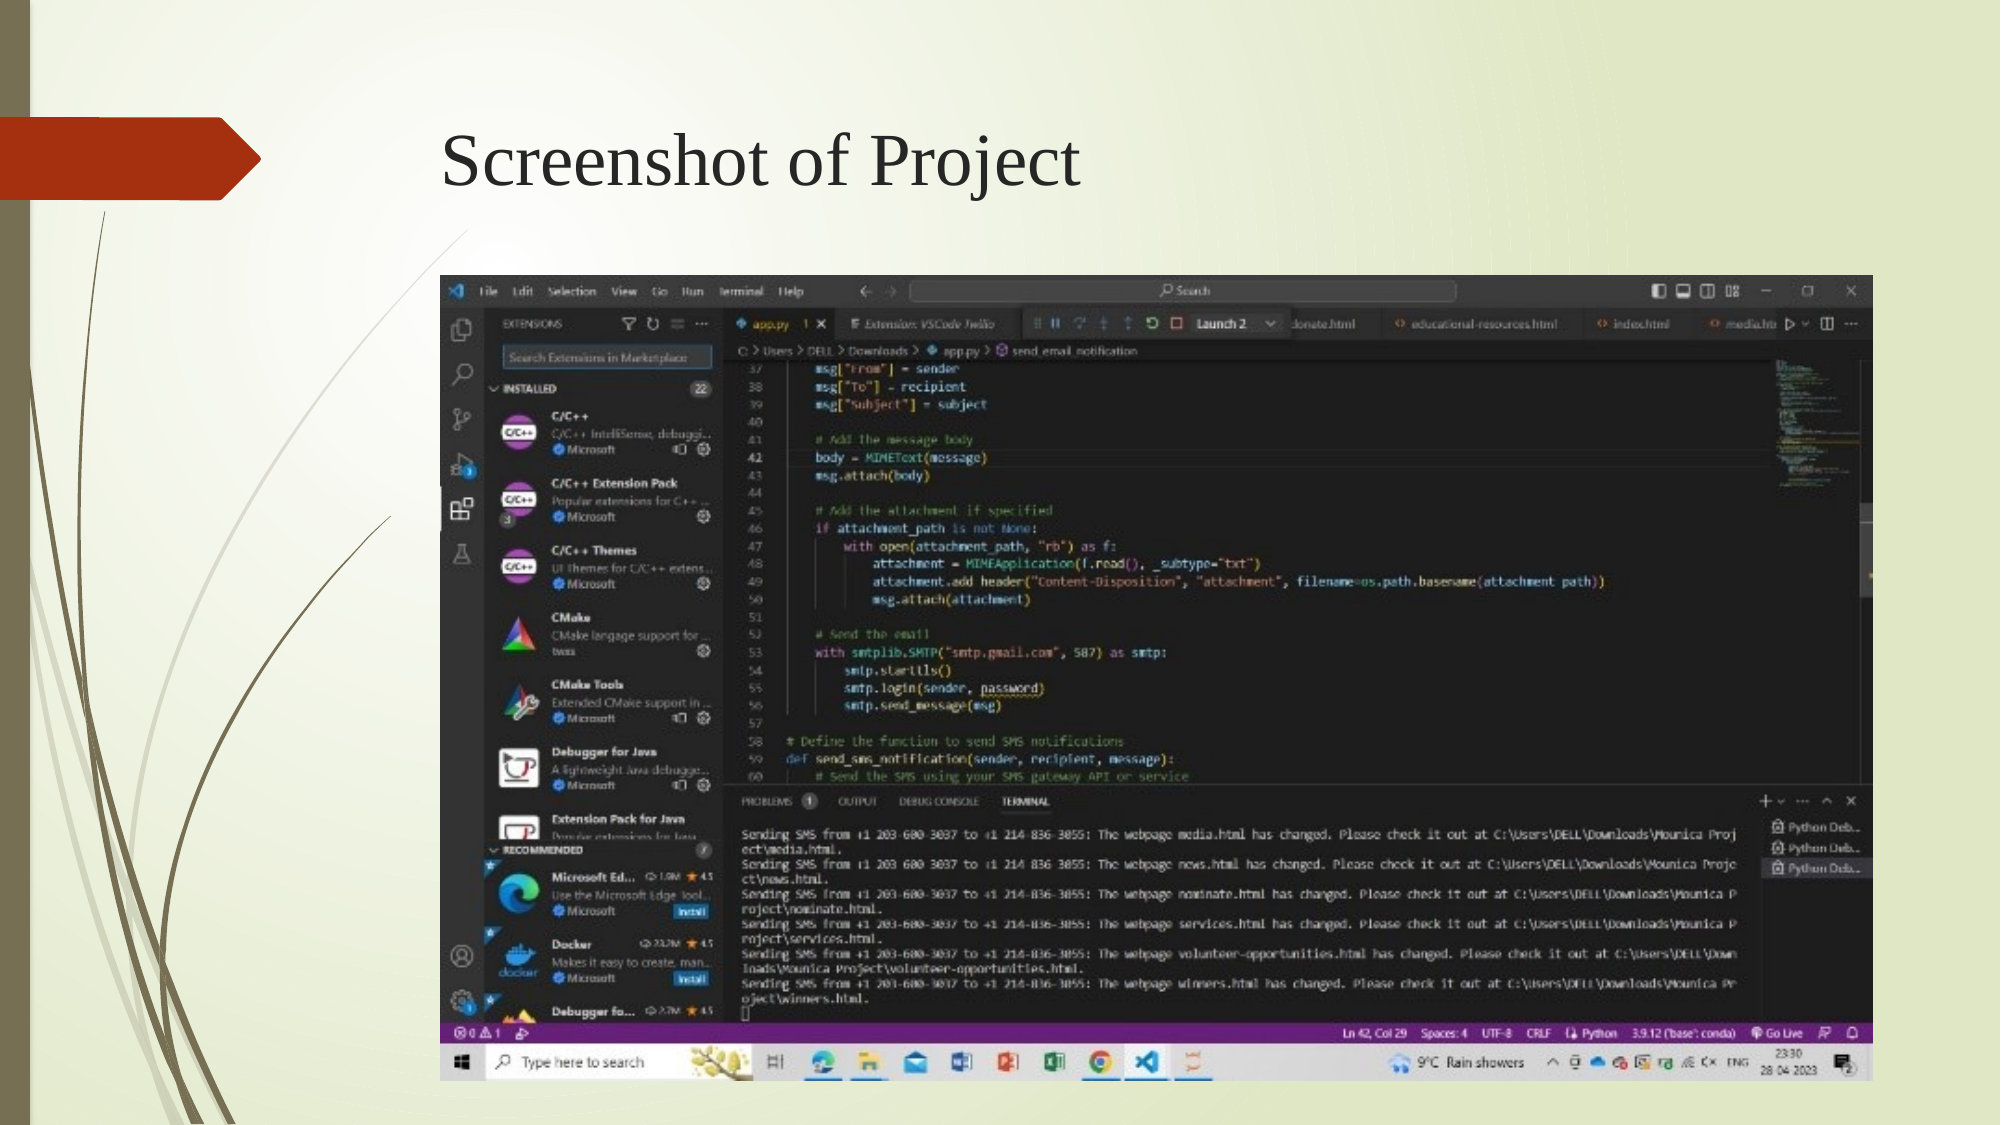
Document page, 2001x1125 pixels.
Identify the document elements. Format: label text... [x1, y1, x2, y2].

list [440, 275, 1873, 1081]
title Screenshot of Project [425, 102, 1888, 238]
